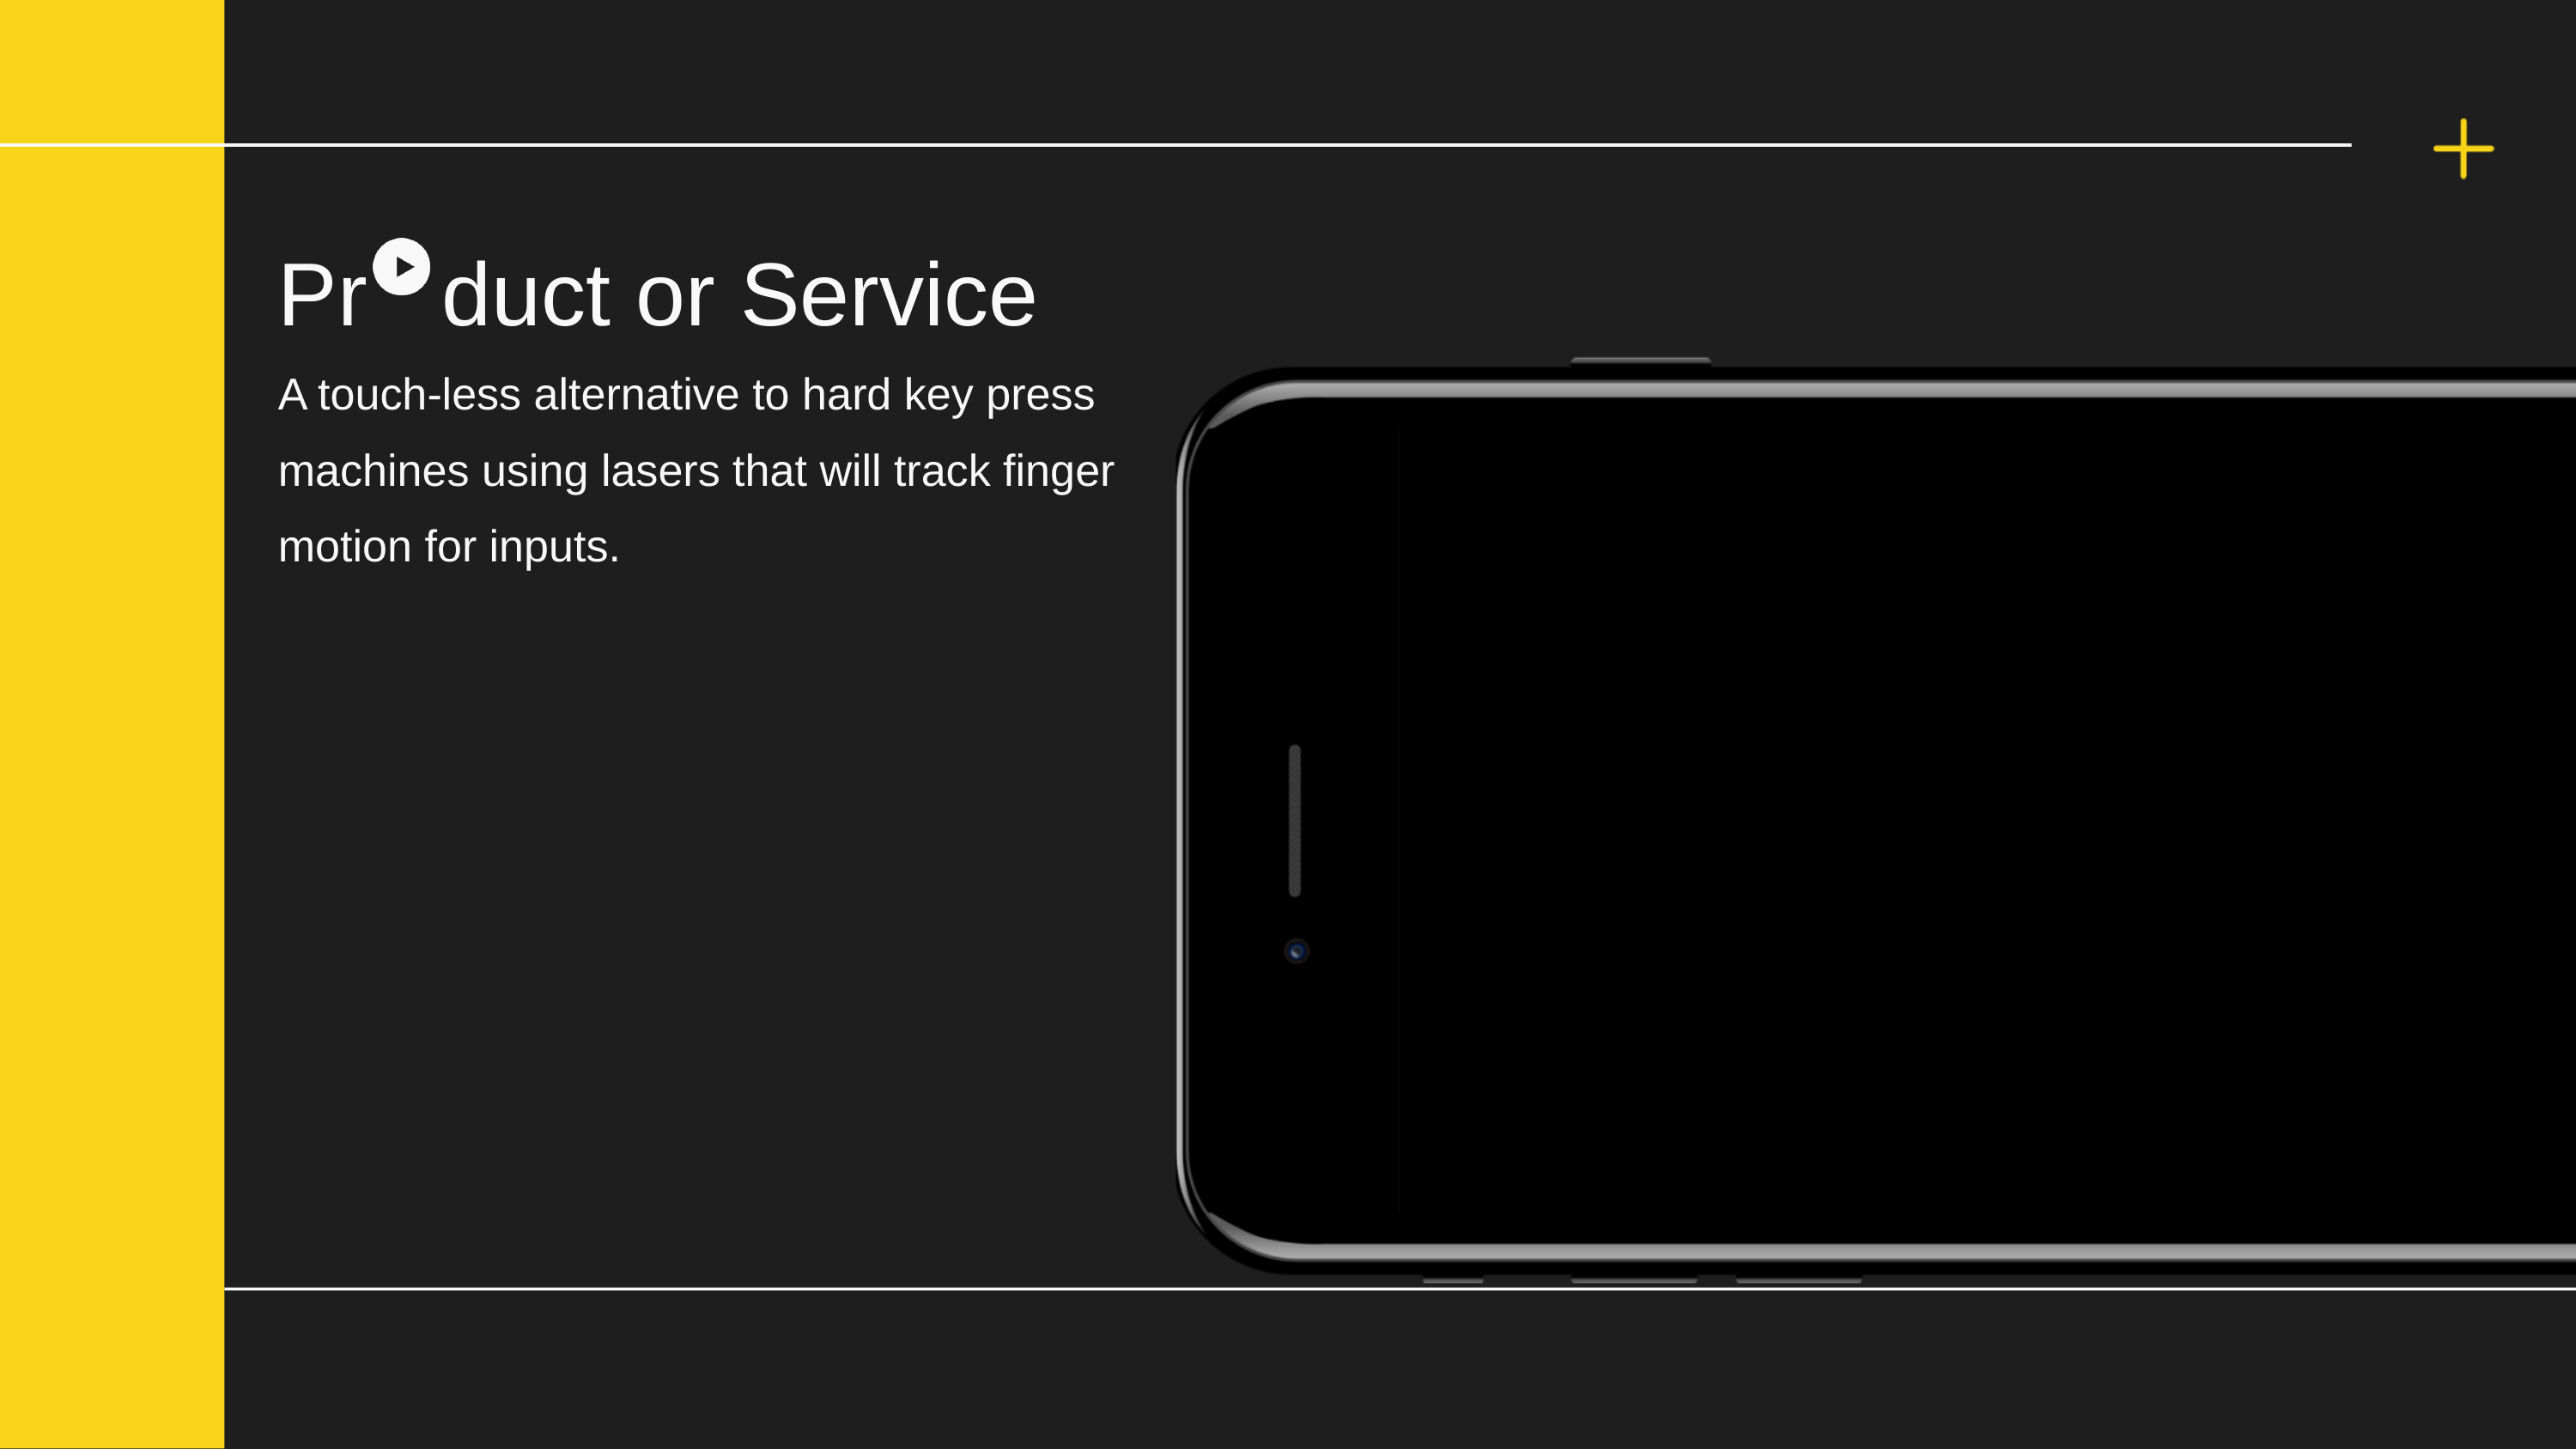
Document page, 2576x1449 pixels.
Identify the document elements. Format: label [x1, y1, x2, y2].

picture [1176, 0, 2576, 1449]
text_box [277, 203, 1176, 530]
text_box [0, 0, 225, 143]
text_box [224, 1287, 1631, 1291]
picture [373, 237, 430, 295]
text_box [2569, 1287, 2576, 1291]
text_box [0, 143, 1631, 147]
text_box [0, 147, 225, 1449]
